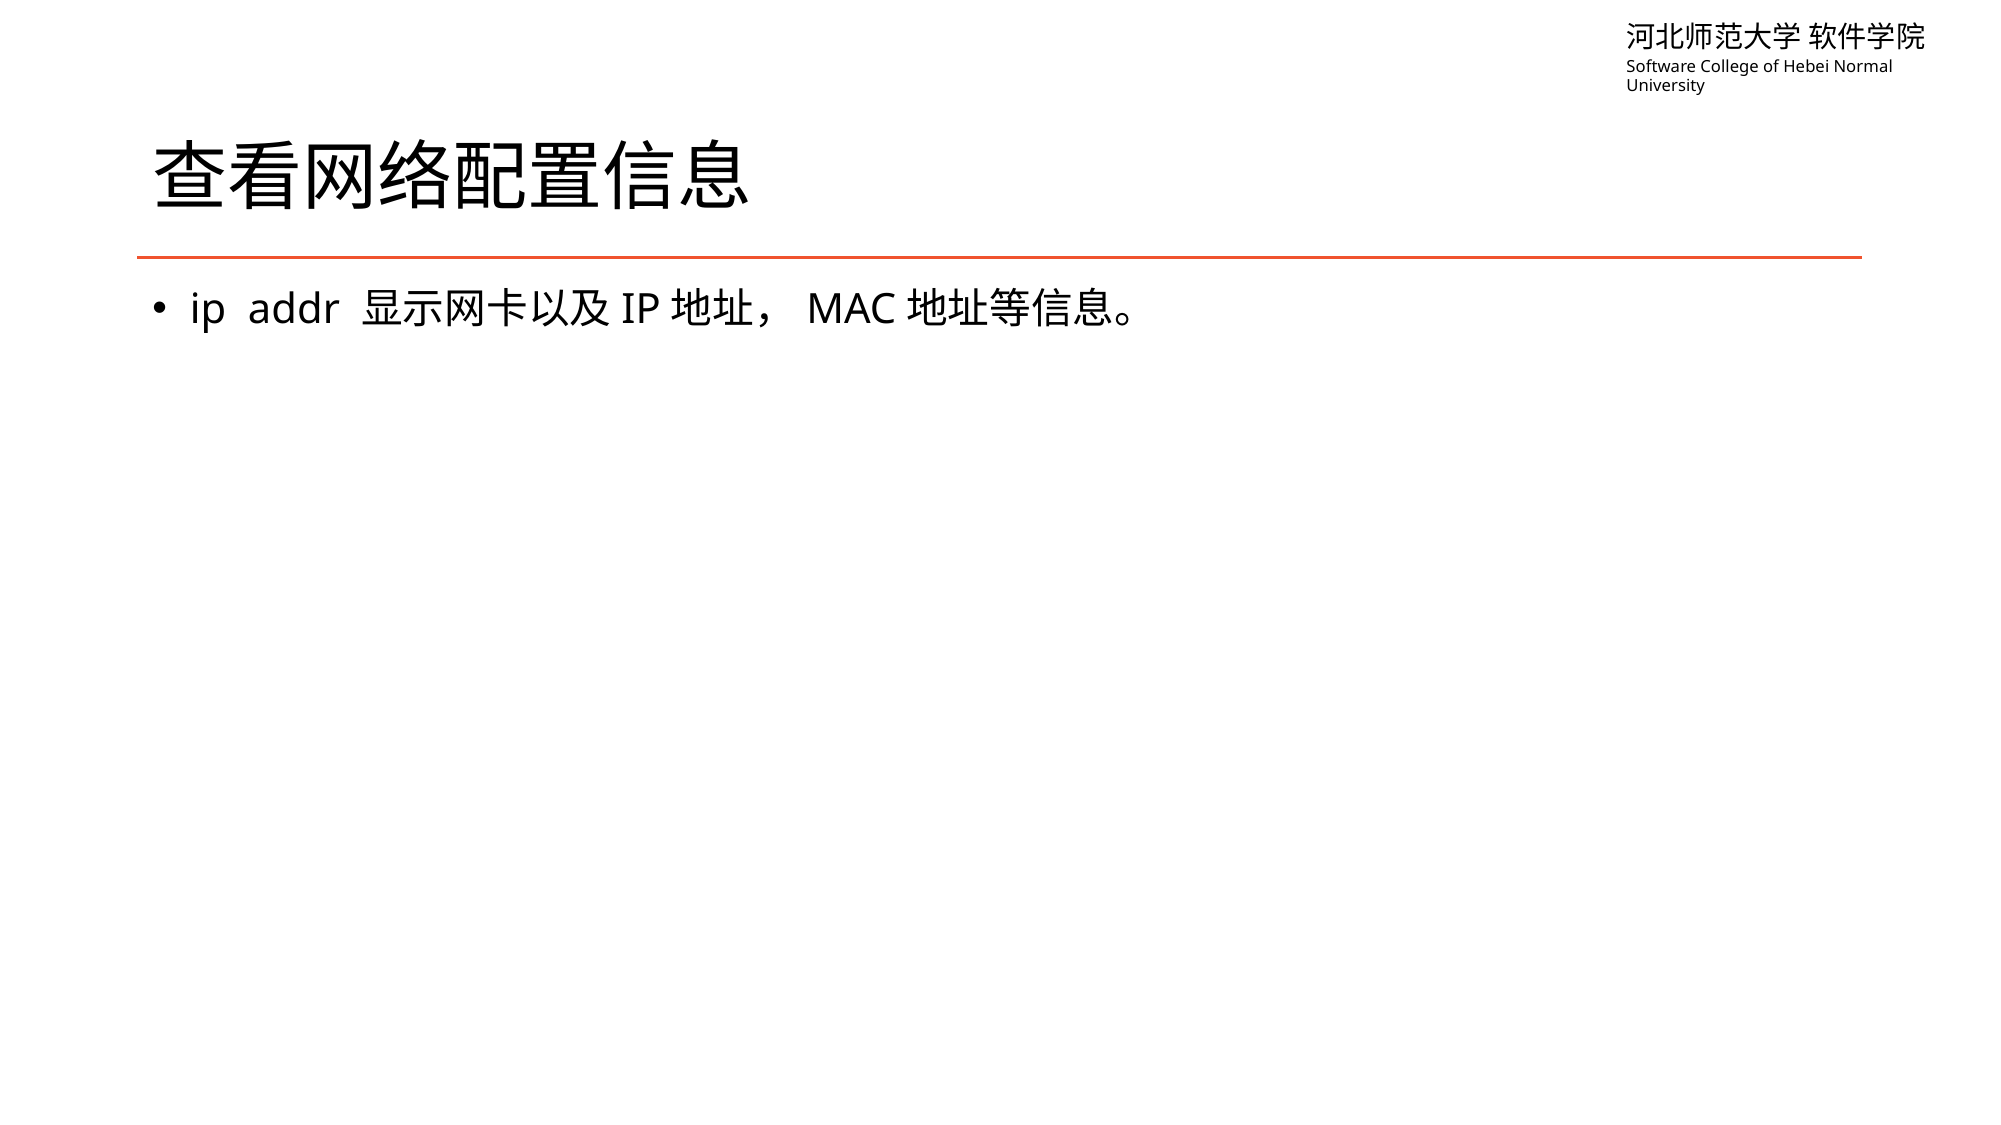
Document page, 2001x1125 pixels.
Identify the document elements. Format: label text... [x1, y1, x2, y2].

title 查看网络配置信息 [137, 120, 1863, 237]
list ip addr 显示网卡以及IP地址，MAC地址等信息。 [137, 279, 1863, 1079]
